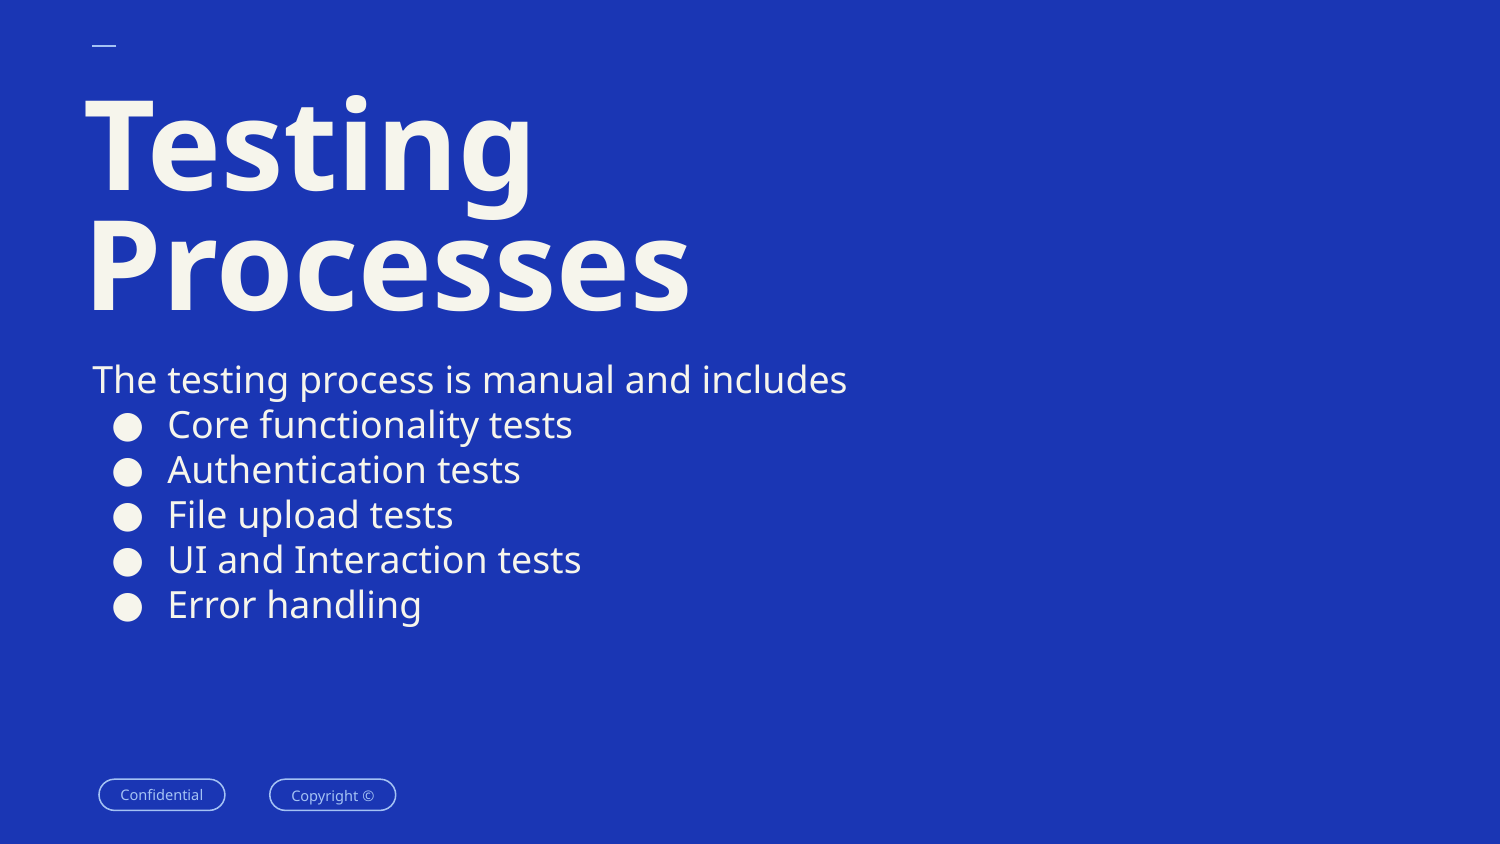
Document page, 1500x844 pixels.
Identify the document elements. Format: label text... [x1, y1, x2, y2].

title Testing Processes [69, 79, 1092, 357]
title The testing process is manual and includes Core functionality tests Authentication tests File upload tests UI and Interaction tests Error handling [77, 340, 914, 681]
